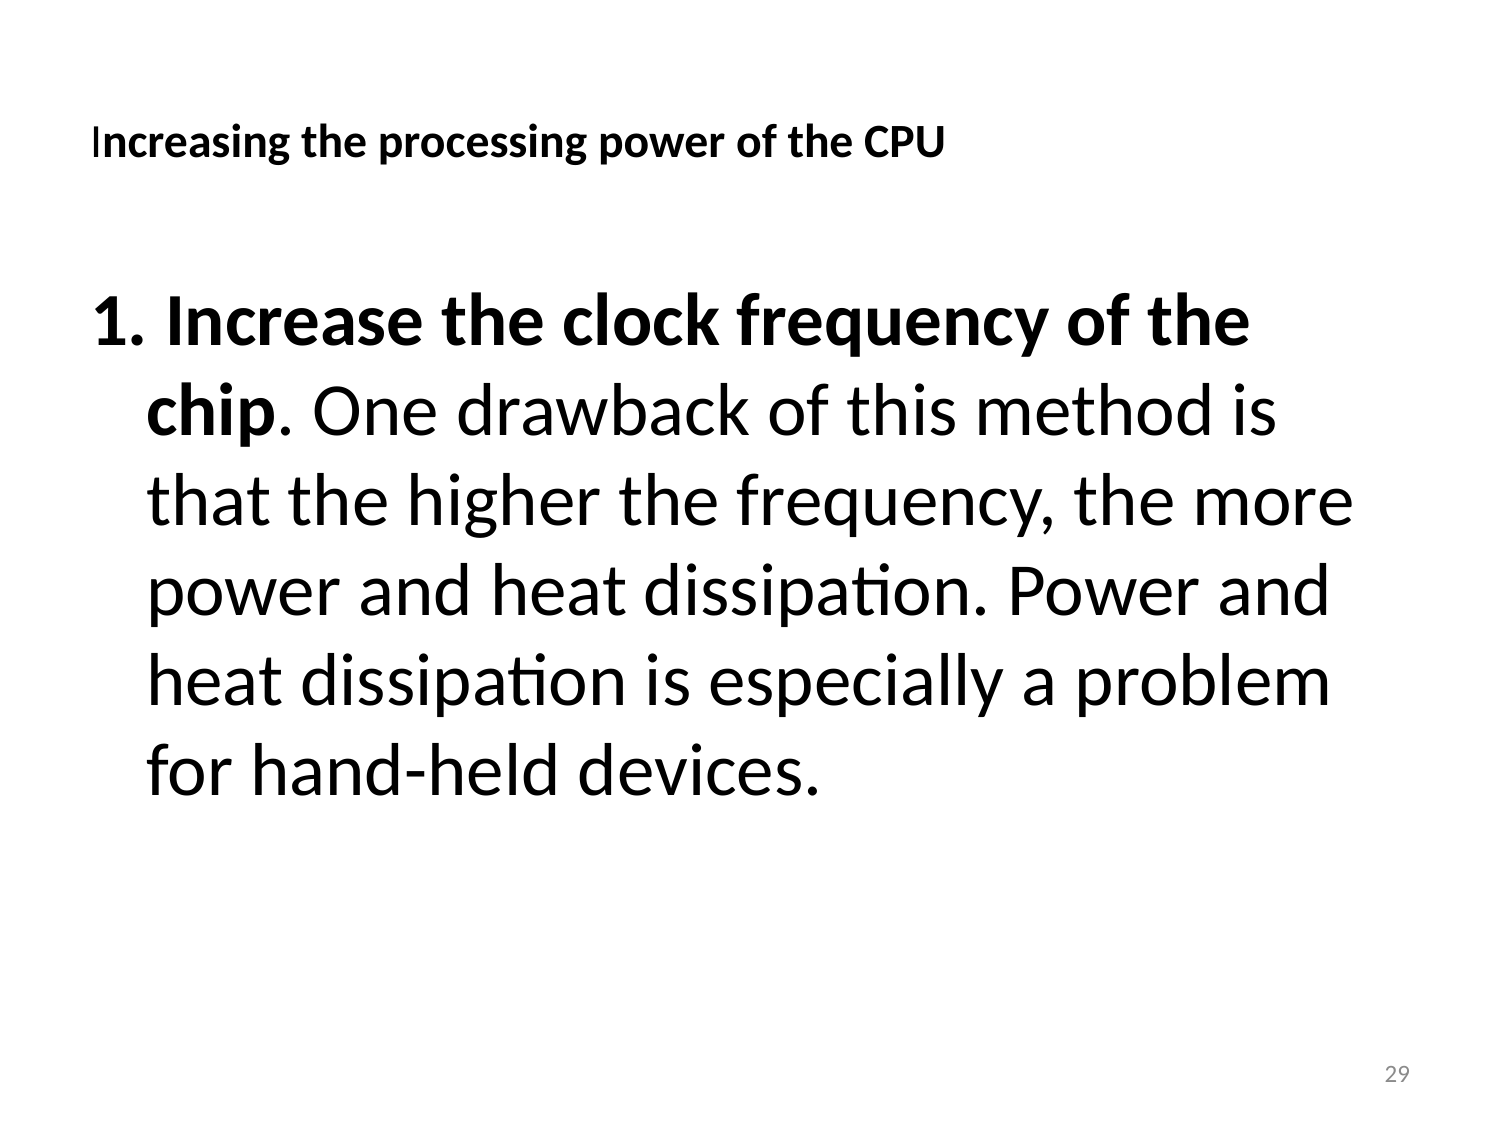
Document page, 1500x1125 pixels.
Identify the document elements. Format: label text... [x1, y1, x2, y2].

title Increasing the processing power of the CPU [75, 45, 1425, 233]
slide_number 29 [1074, 1042, 1425, 1103]
list 1. Increase the clock frequency of the chip. One drawback of this method is that the higher the frequency, the more power and heat dissipation. Power and heat dissipation is especially a problem for hand-held devices. [75, 262, 1425, 1005]
